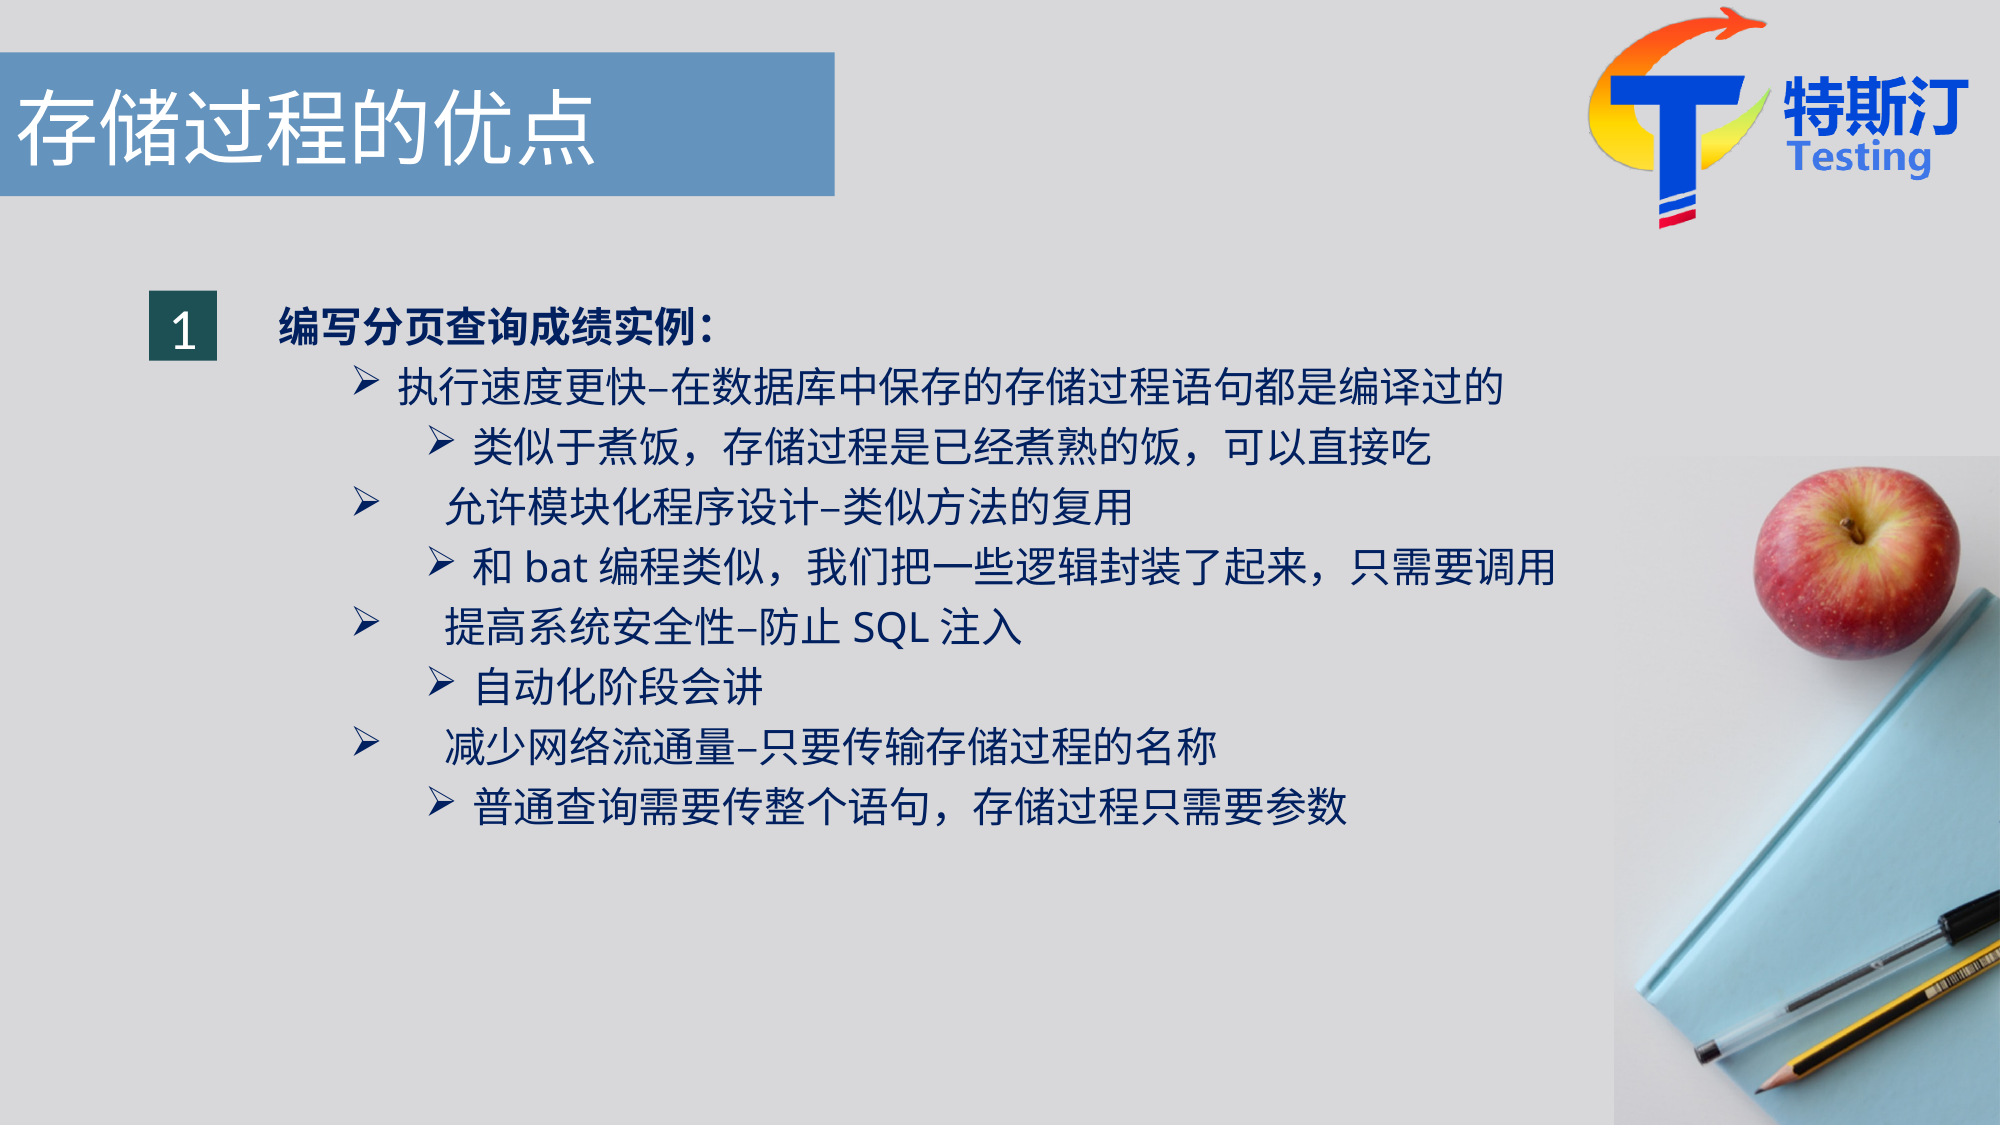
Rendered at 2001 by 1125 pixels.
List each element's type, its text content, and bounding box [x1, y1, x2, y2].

picture [1614, 456, 2000, 1125]
title 存储过程的优点 [0, 42, 823, 210]
picture [1566, 0, 2000, 234]
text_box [148, 290, 1733, 847]
